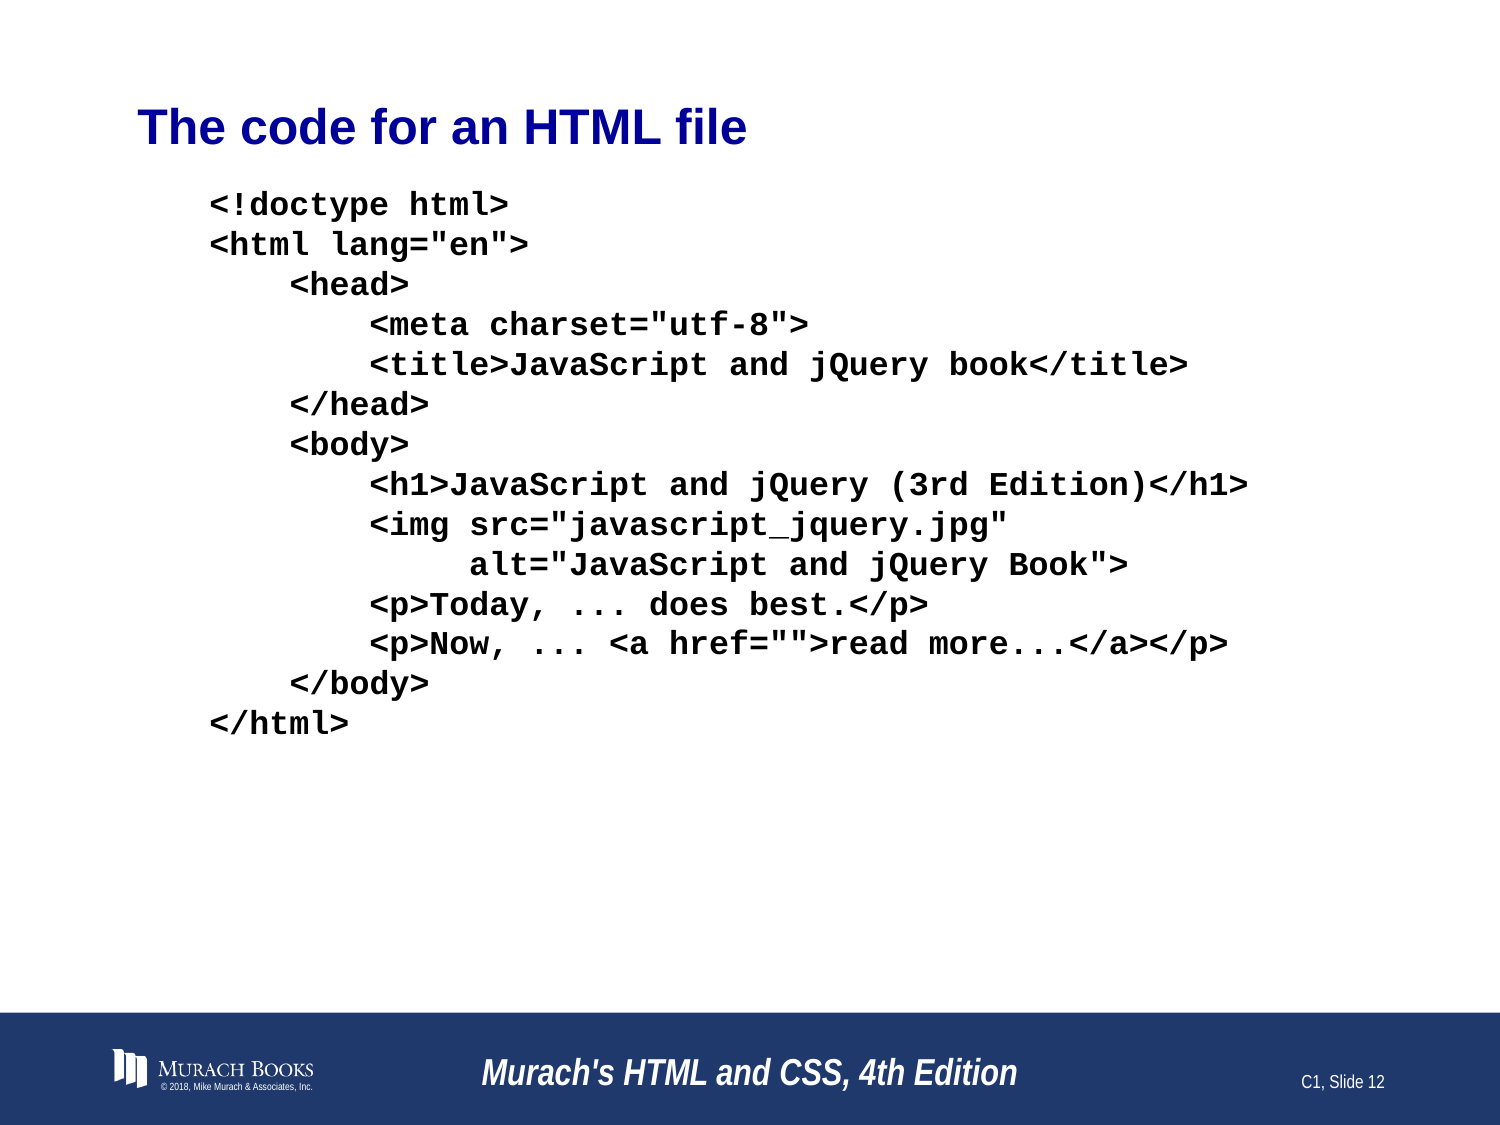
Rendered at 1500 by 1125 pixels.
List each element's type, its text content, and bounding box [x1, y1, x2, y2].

slide_number C1, Slide 12 [1087, 1025, 1400, 1100]
title The code for an HTML file [137, 94, 1338, 156]
list <!doctype html> <html lang="en"> <head> <meta charset="utf-8"> <title>JavaScript and jQuery book</title> </head> <body> <h1>JavaScript and jQuery (3rd Edition)</h1> <img src="javascript_jquery.jpg" alt="JavaScript and jQuery Book"> <p>Today, ... does best.</p> <p>Now, ... <a href="">read more...</a></p> </body> </html> [137, 174, 1350, 975]
slide_number Murach's HTML and CSS, 4th Edition [463, 1025, 1050, 1100]
footer © 2018, Mike Murach & Associates, Inc. [12, 1025, 463, 1100]
